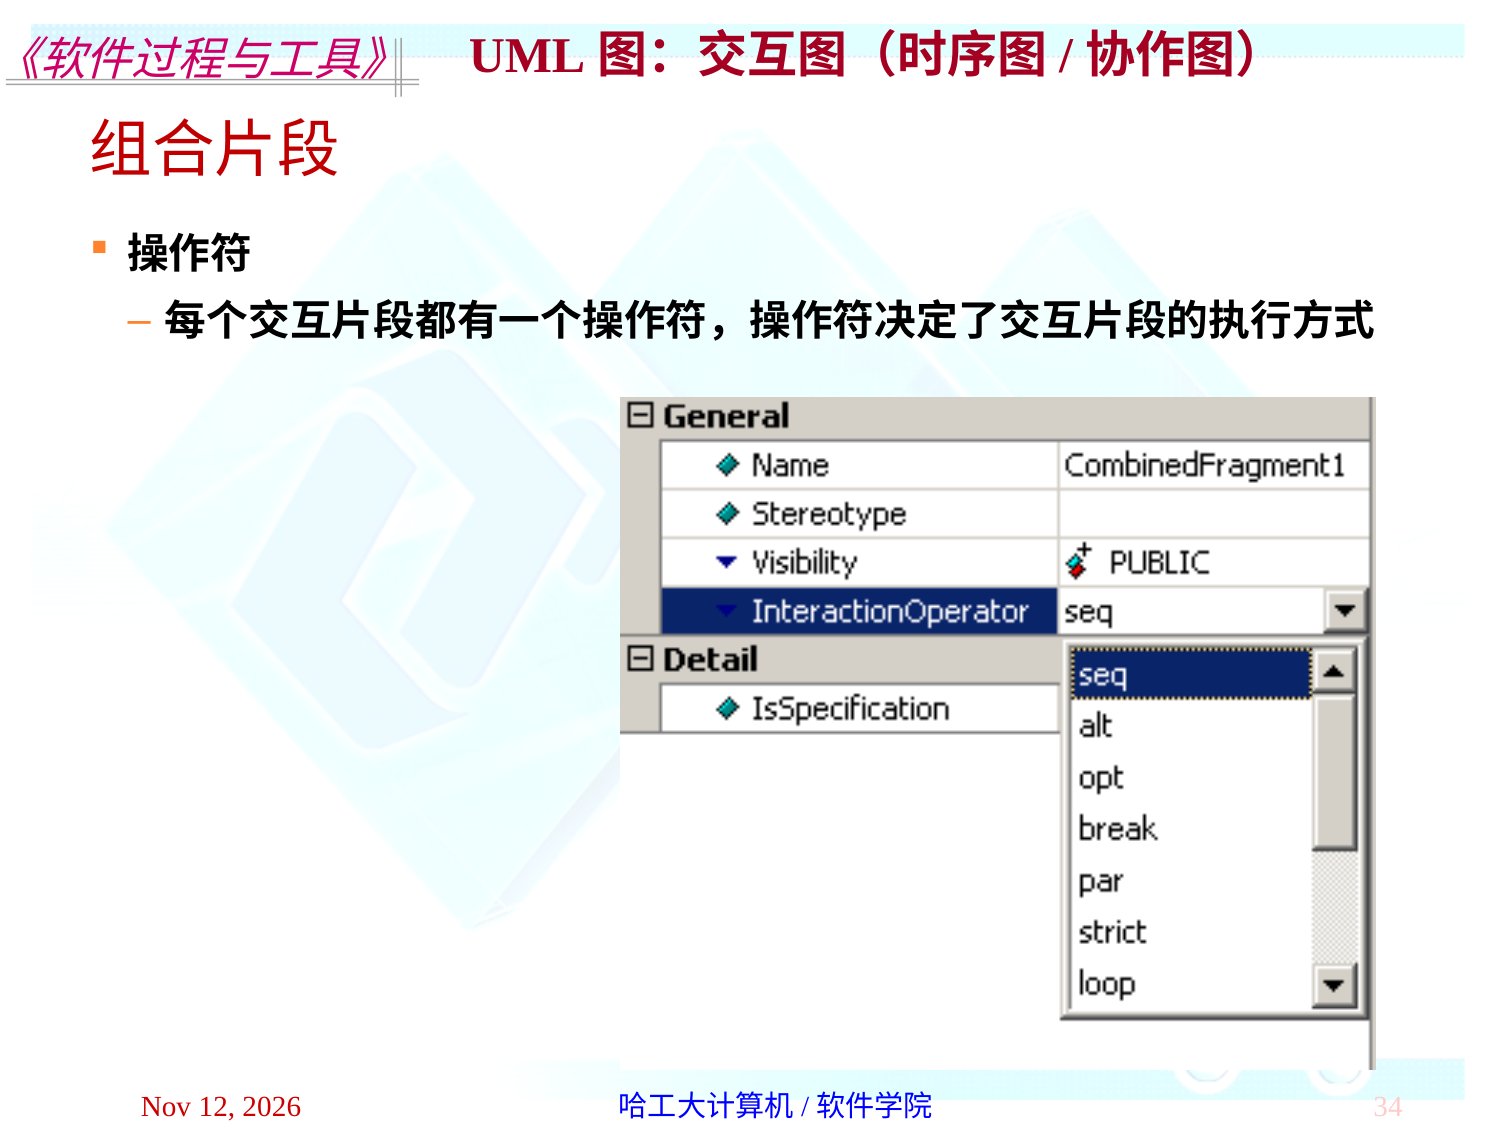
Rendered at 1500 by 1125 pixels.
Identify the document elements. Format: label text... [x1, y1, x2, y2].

picture [620, 397, 1377, 1071]
text_box 操作符 每个交互片段都有一个操作符，操作符决定了交互片段的执行方式 [74, 219, 1425, 1071]
text_box UML图：交互图（时序图/协作图） [389, 15, 1365, 90]
text_box 组合片段 [74, 101, 1425, 185]
